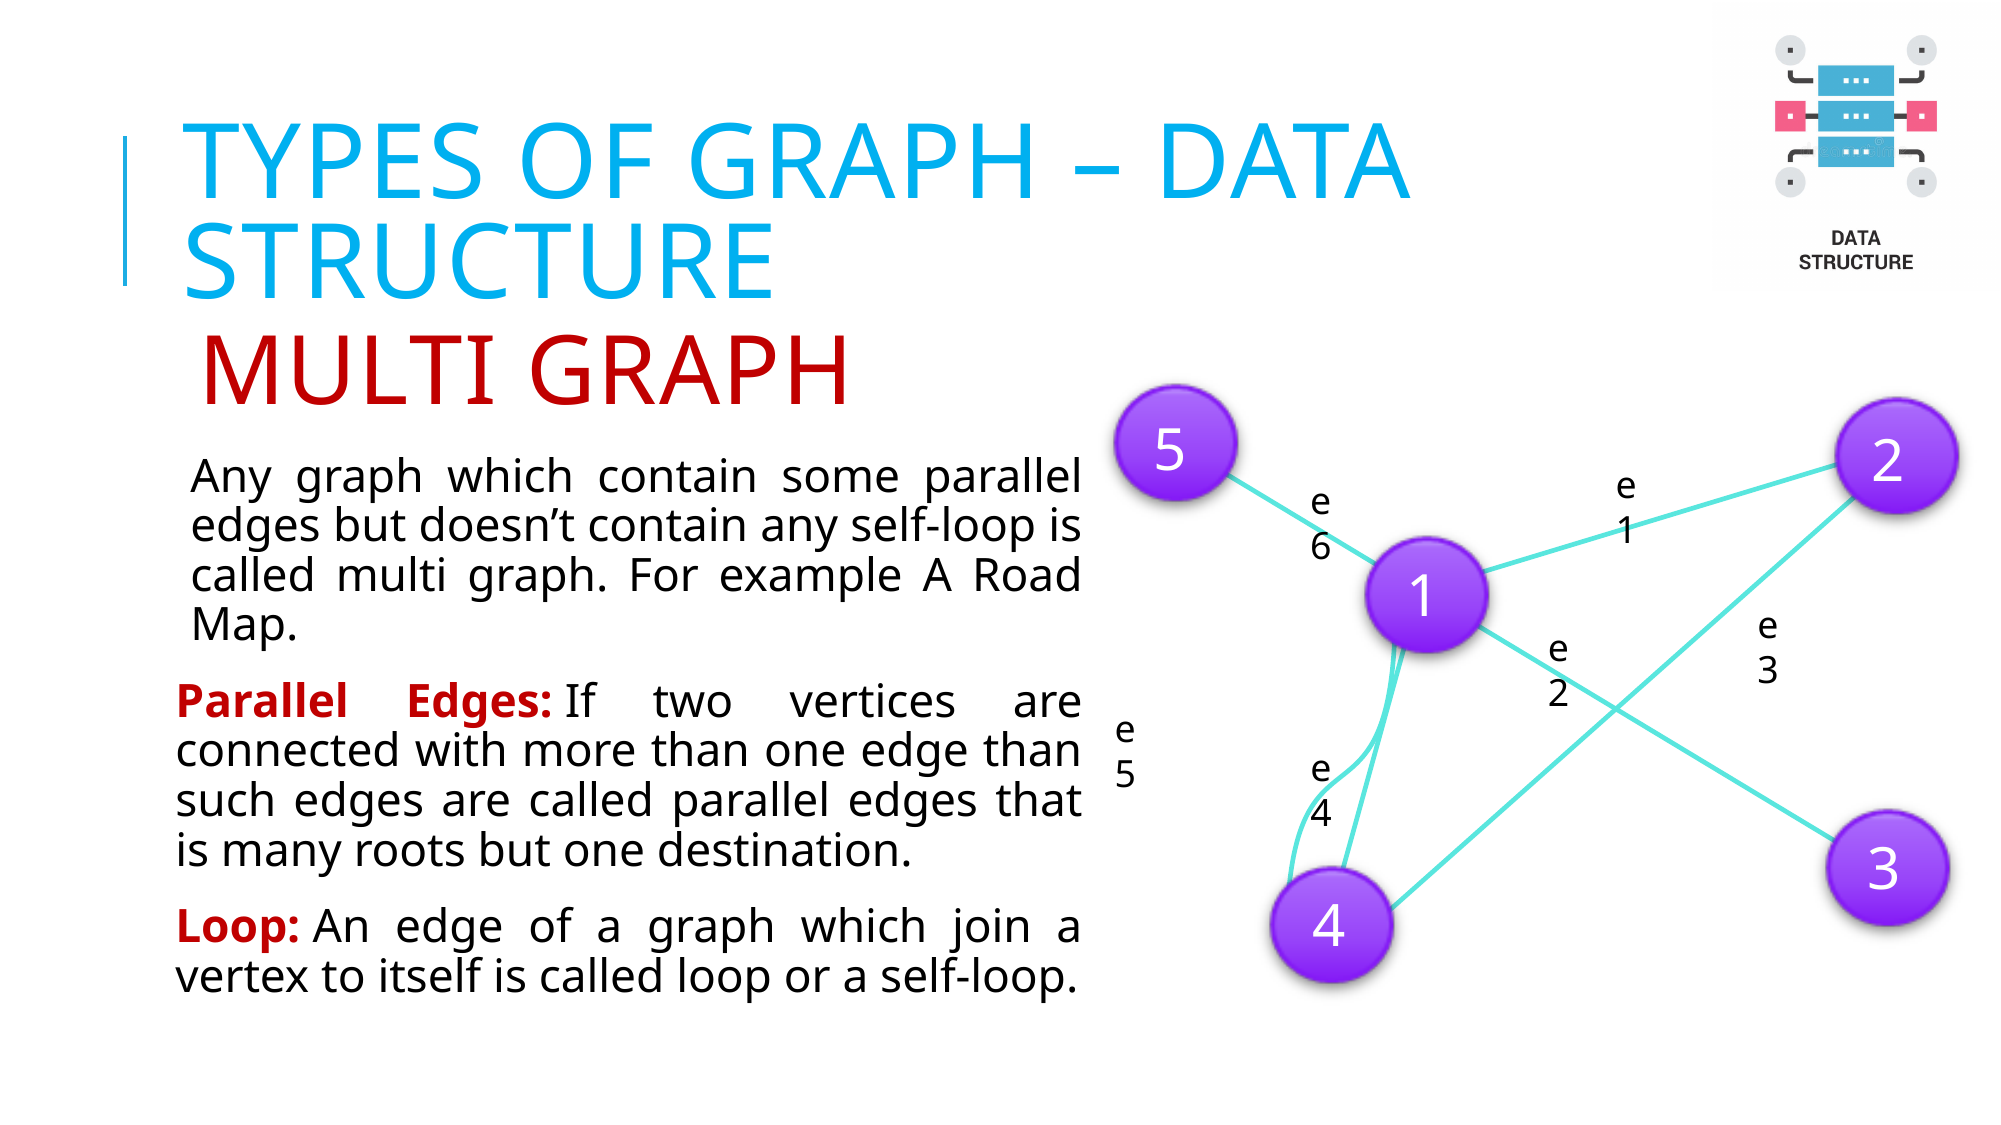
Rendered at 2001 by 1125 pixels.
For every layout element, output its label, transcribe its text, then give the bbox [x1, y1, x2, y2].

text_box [1093, 368, 1981, 1010]
picture [1712, 2, 2000, 291]
list Multi Graph Any graph which contain some parallel edges but doesn’t contain any self-loop is called multi graph. For example A Road Map. Parallel Edges: If two vertices are connected with more than one edge than such edges are called parallel edges that is many roots but one destination. Loop: An edge of a graph which join a vertex to itself is called loop or a self-loop. [168, 314, 1091, 1035]
title TYPES OF GRAPH – DATA STRUCTURE [168, 96, 1763, 342]
